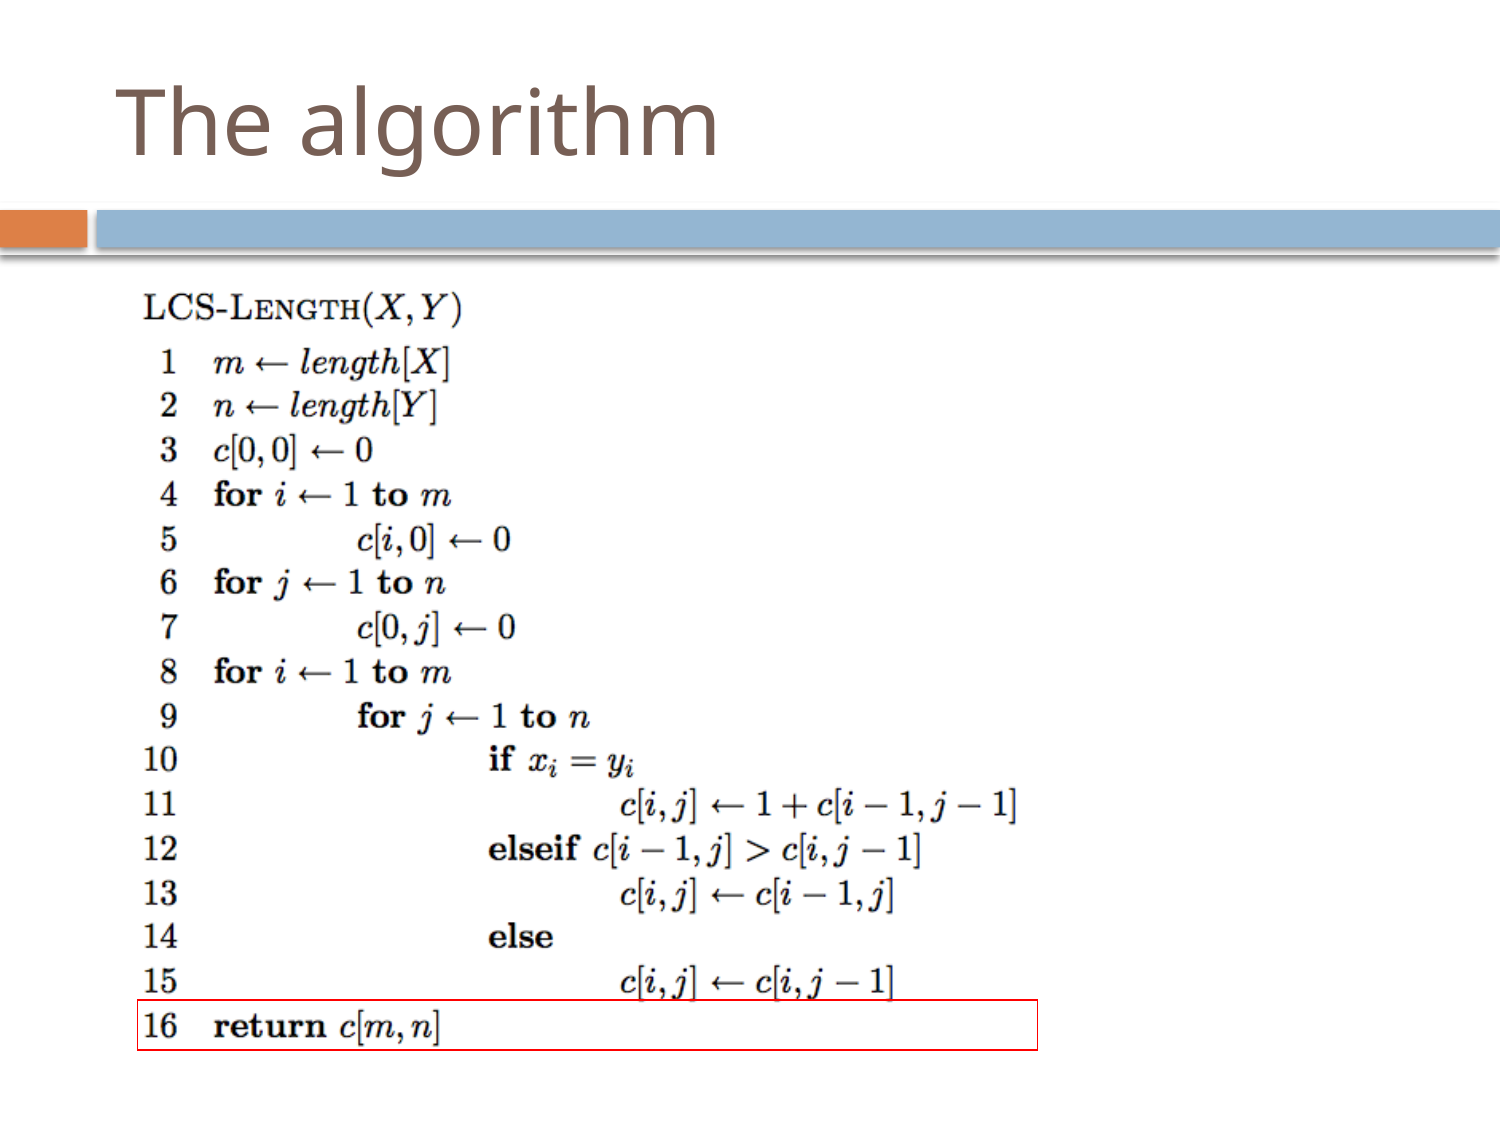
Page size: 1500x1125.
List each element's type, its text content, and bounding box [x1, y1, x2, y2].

picture [137, 286, 1034, 1063]
title The algorithm [100, 37, 1438, 200]
